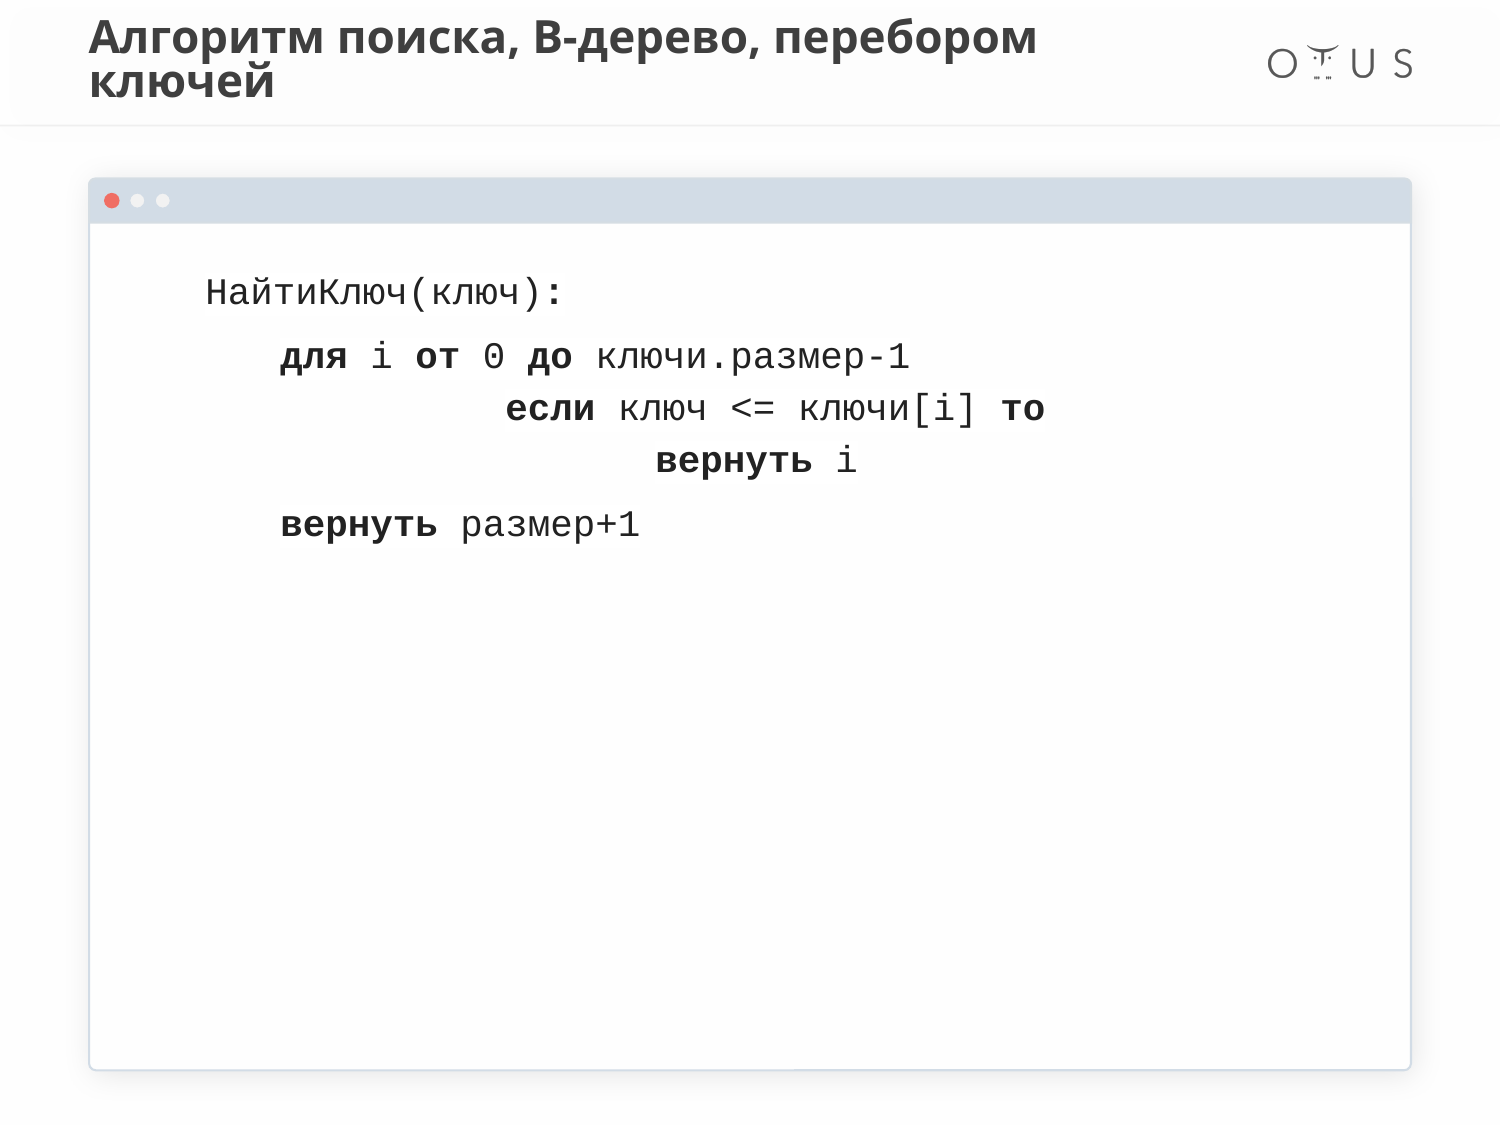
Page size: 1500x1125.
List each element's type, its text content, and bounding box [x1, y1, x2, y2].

title Алгоритм поиска, B-дерево, перебором ключей [88, 38, 1174, 88]
picture [1268, 45, 1412, 80]
list НайтиКлюч(ключ): для i от 0 до ключи.размер-1 если ключ <= ключи[i] то вернуть i вернуть размер+1 [89, 224, 1411, 1051]
